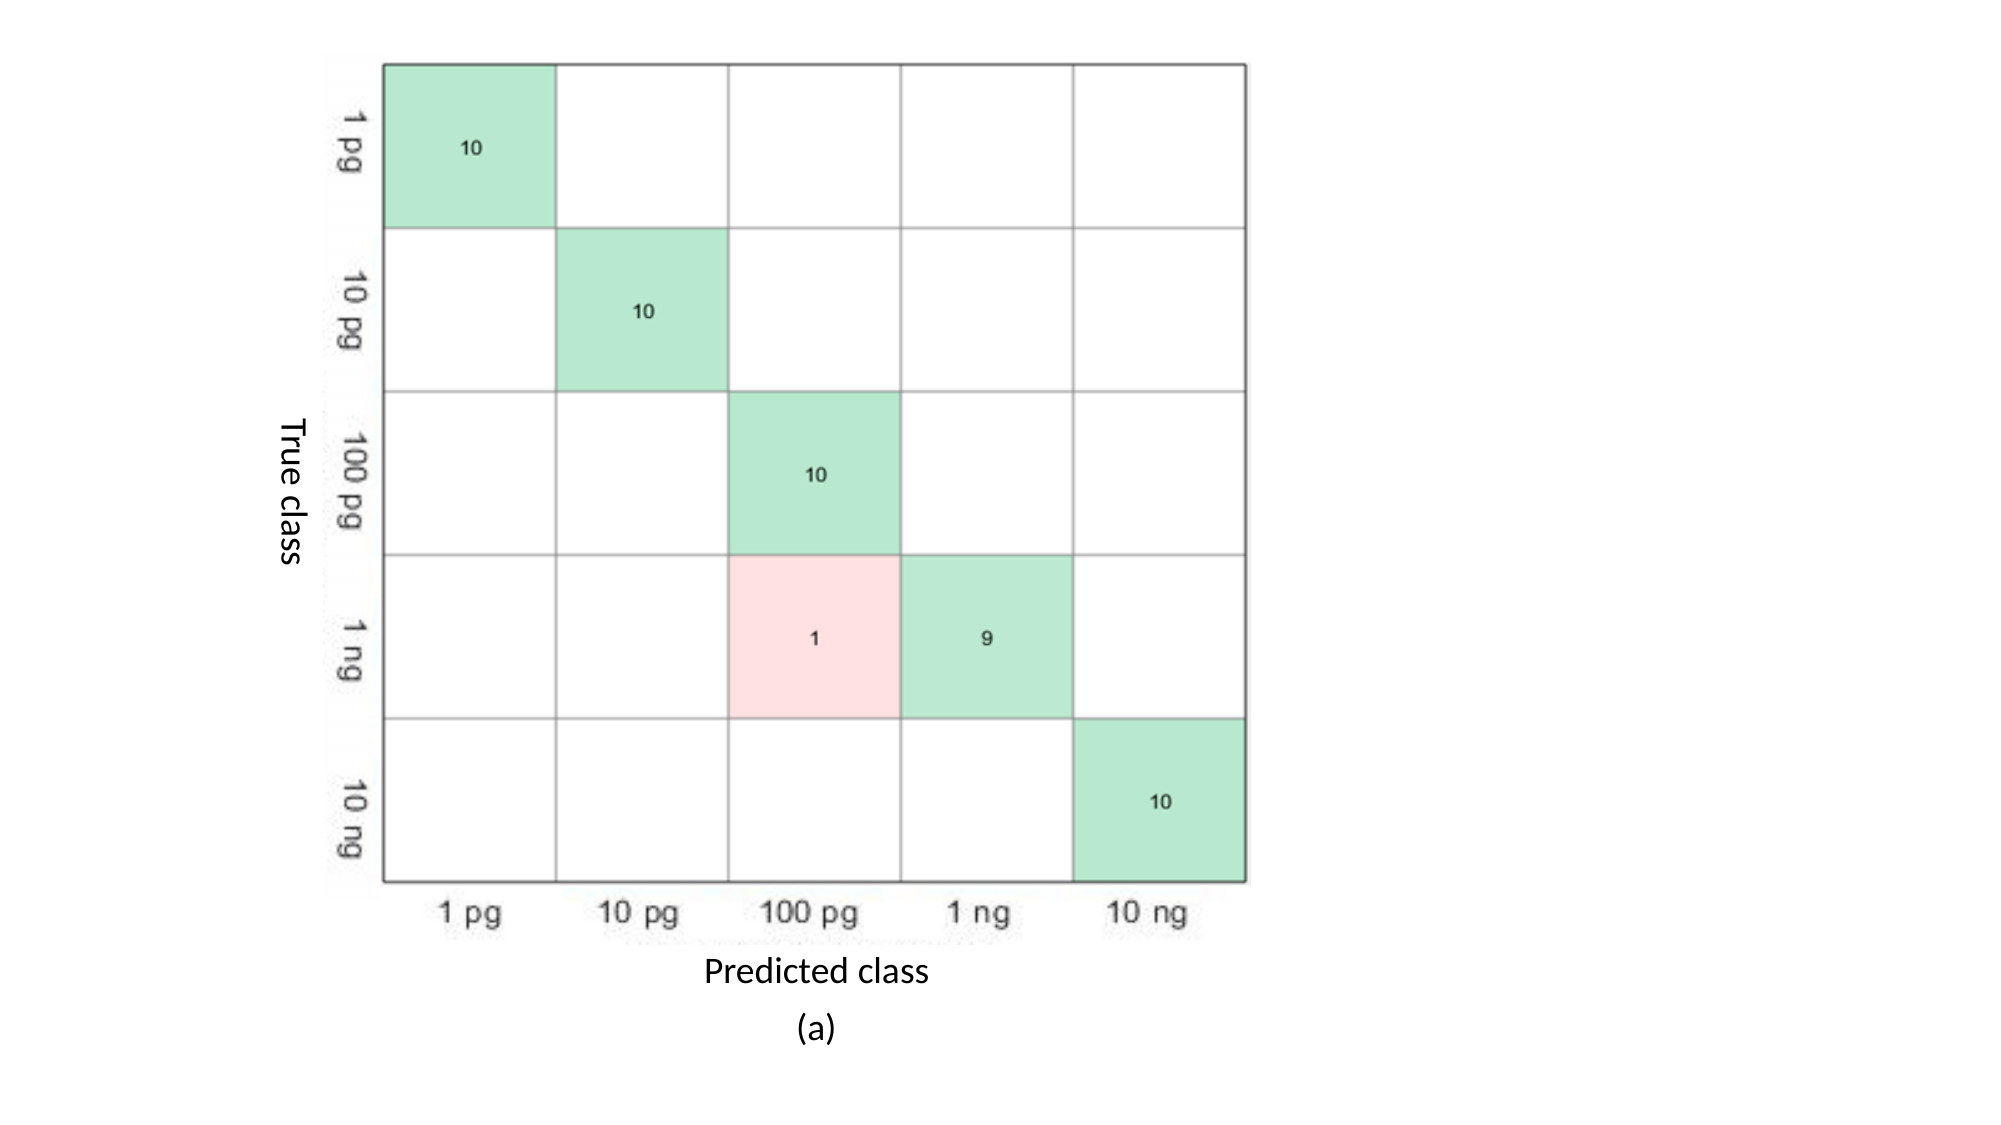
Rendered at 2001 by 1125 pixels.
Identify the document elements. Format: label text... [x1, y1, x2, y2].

text_box True class [266, 504, 327, 582]
text_box True class [266, 404, 327, 446]
text_box Predicted class [689, 945, 945, 999]
text_box (a) [781, 995, 853, 1056]
picture [0, 52, 1251, 945]
